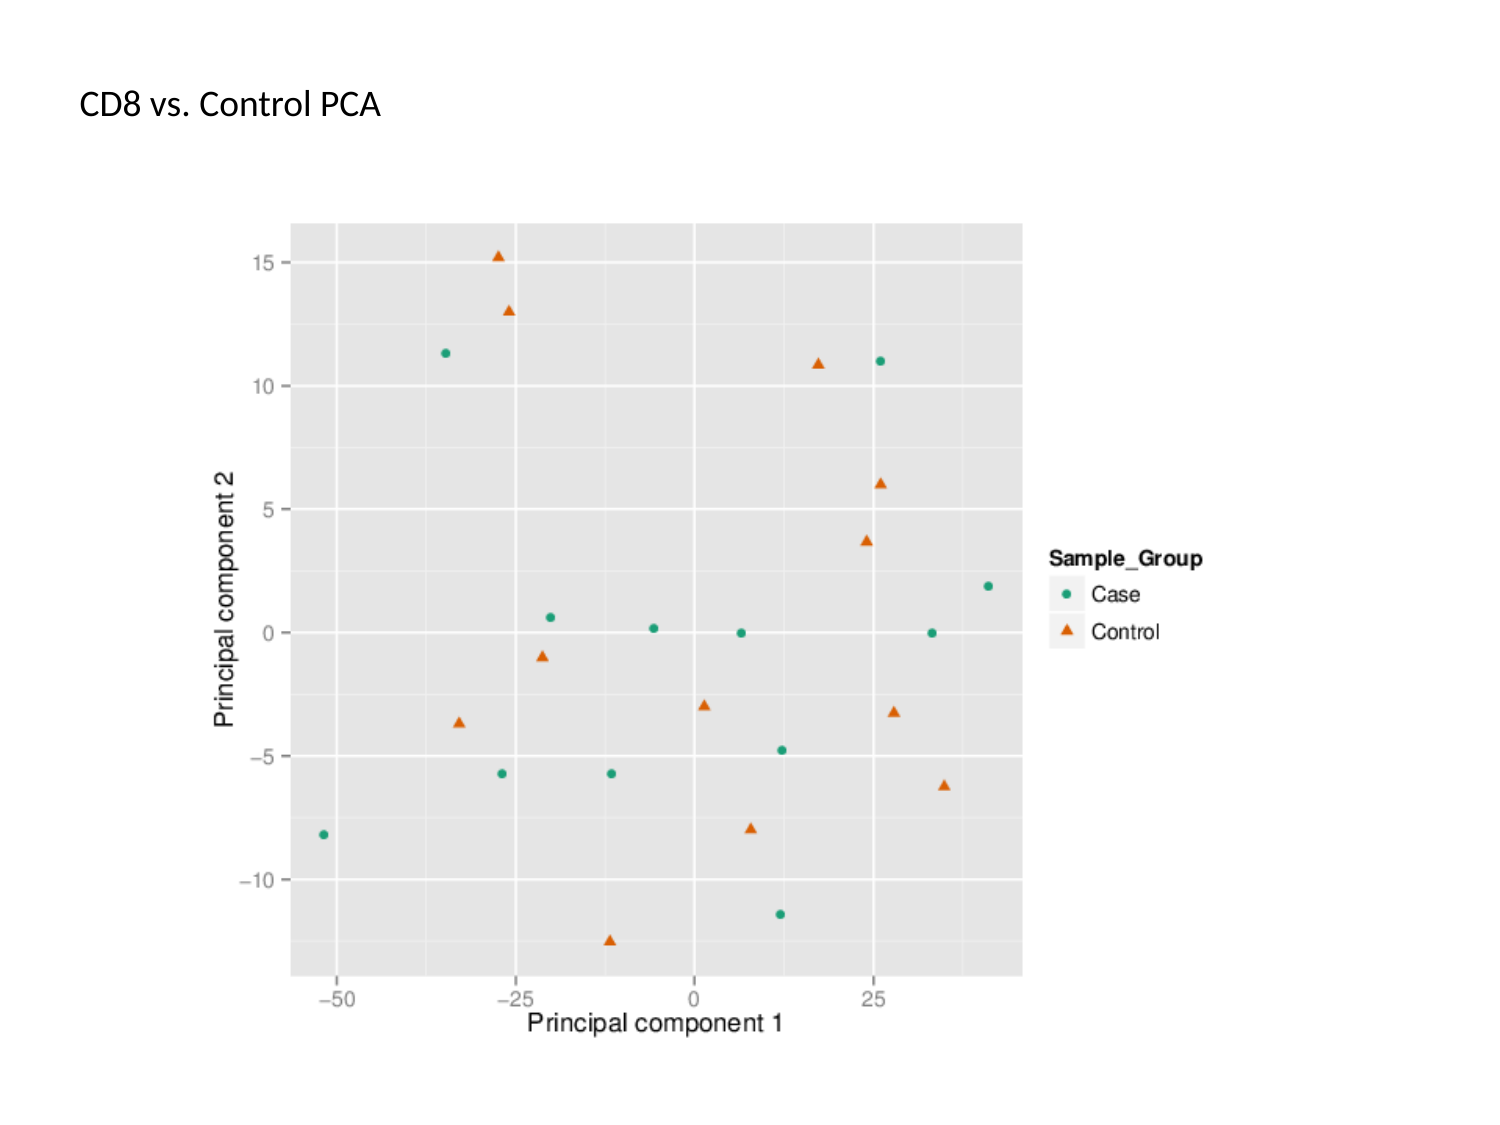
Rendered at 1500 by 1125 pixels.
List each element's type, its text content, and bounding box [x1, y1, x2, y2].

text_box CD8 vs. Control PCA [64, 71, 526, 132]
picture [194, 207, 1446, 1053]
